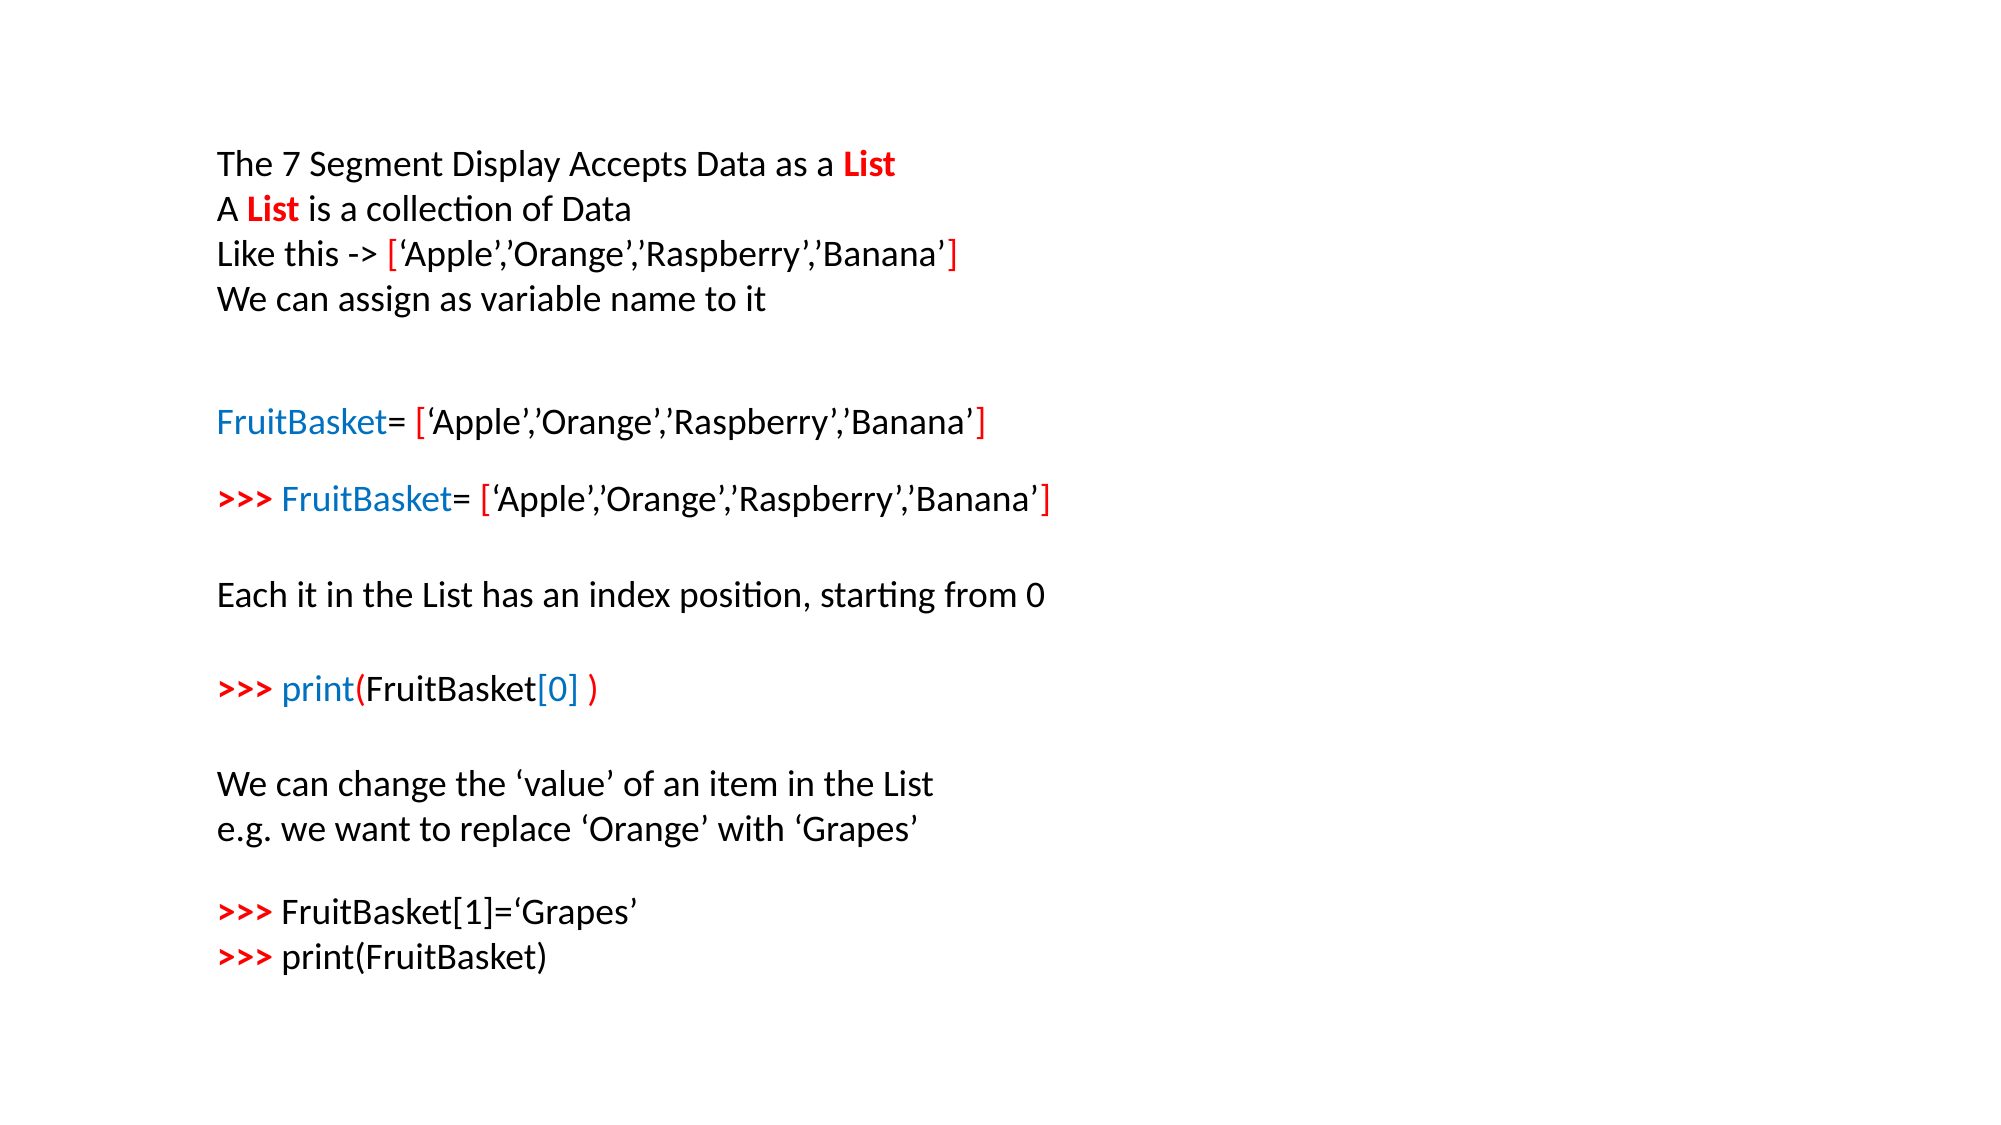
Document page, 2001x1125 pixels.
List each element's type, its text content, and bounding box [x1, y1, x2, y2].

text_box We can change the ‘value’ of an item in the List e.g. we want to replace ‘Orange’ with ‘Grapes’ [202, 751, 1119, 856]
text_box The 7 Segment Display Accepts Data as a List A List is a collection of Data Like this -> [‘Apple’,’Orange’,’Raspberry’,’Banana’] We can assign as variable name to it [202, 131, 980, 327]
text_box >>> FruitBasket[1]=‘Grapes’ >>> print(FruitBasket) [202, 879, 1119, 985]
text_box >>> FruitBasket= [‘Apple’,’Orange’,’Raspberry’,’Banana’] [202, 466, 1119, 526]
text_box FruitBasket= [‘Apple’,’Orange’,’Raspberry’,’Banana’] [201, 389, 1034, 449]
text_box >>> print(FruitBasket[0] ) [202, 656, 704, 717]
text_box Each it in the List has an index position, starting from 0 [202, 562, 1119, 623]
